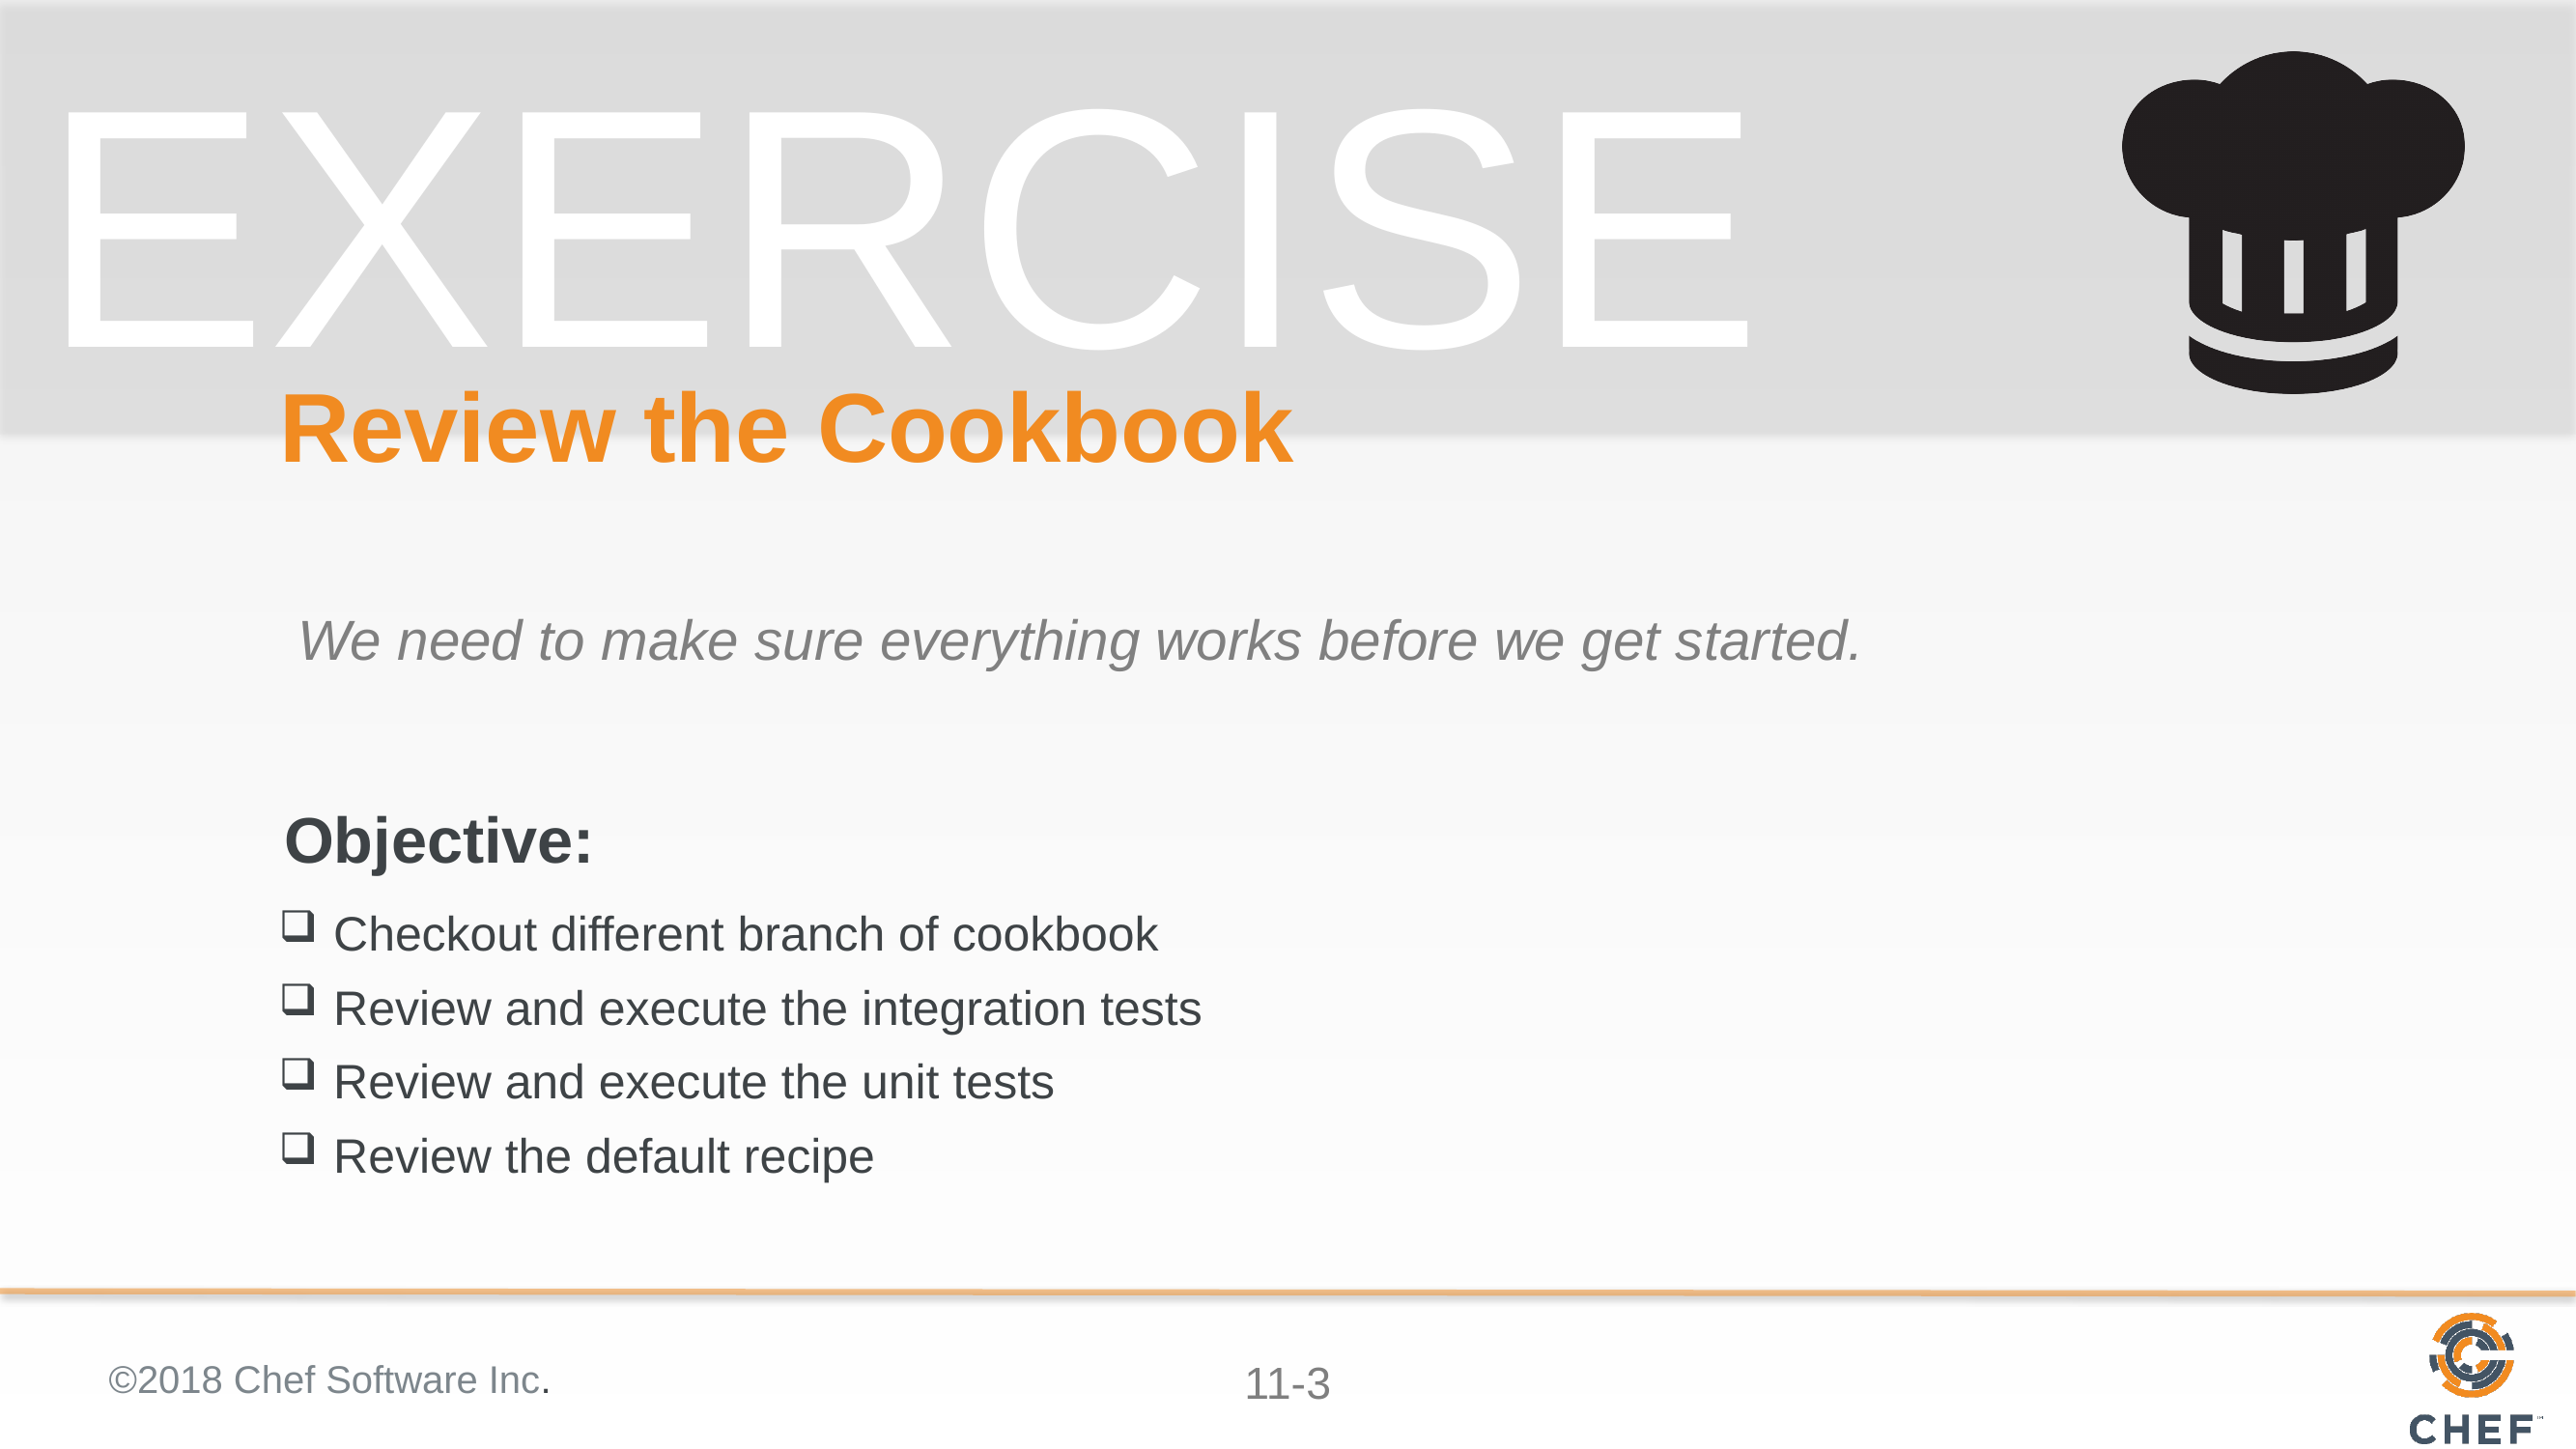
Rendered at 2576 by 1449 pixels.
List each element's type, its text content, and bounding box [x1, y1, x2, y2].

picture [2399, 1297, 2551, 1449]
list We need to make sure everything works before we get started. [265, 516, 2217, 759]
list Checkout different branch of cookbook Review and execute the integration tests Review and execute the unit tests Review the default recipe [265, 895, 2217, 1284]
title Review the Cookbook [265, 363, 2217, 498]
picture [2122, 51, 2465, 399]
